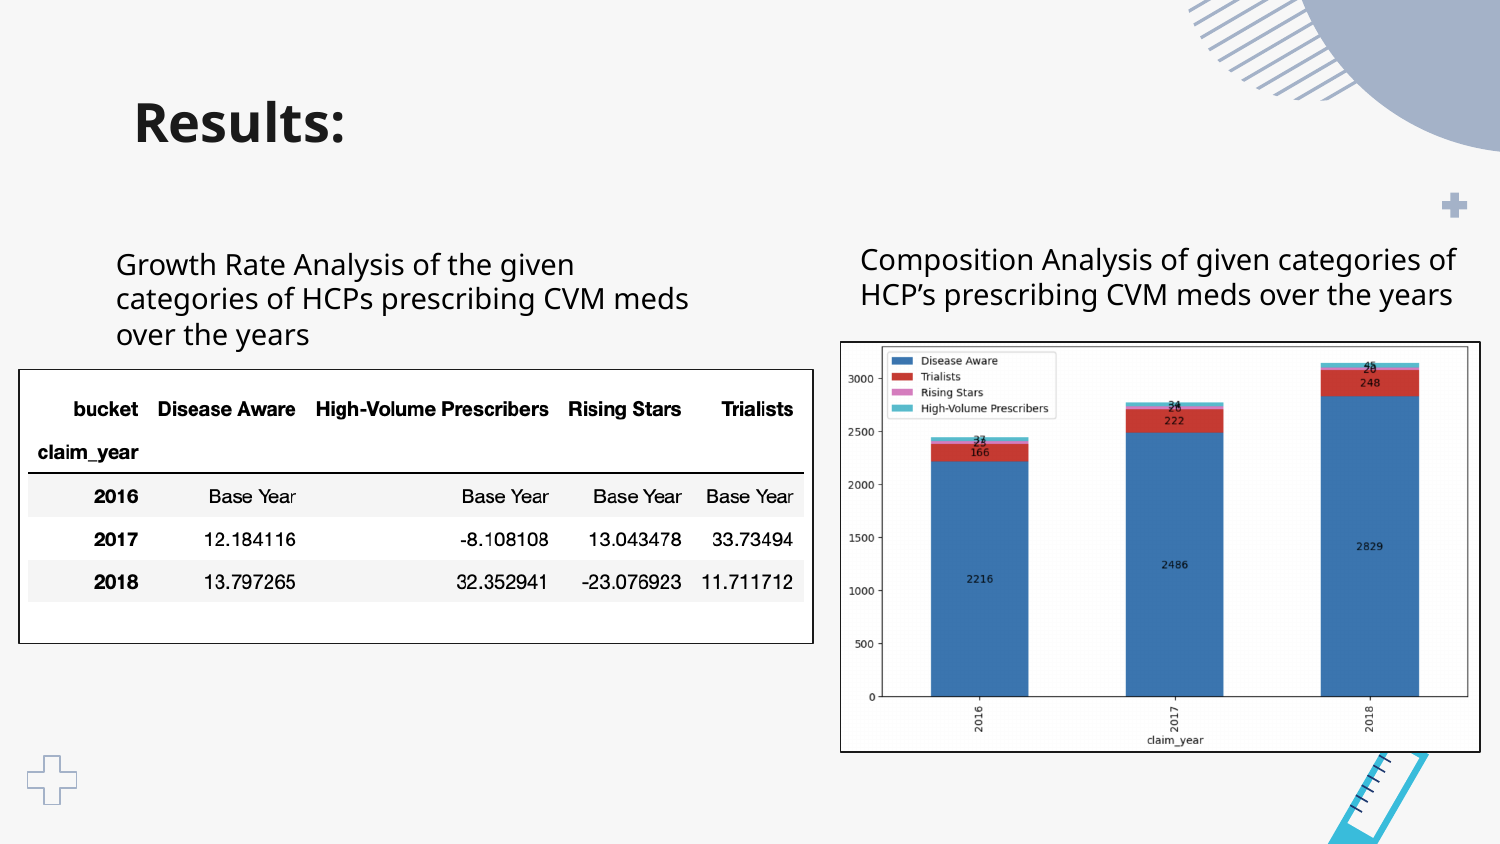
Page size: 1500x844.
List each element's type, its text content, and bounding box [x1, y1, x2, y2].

picture [841, 342, 1480, 752]
text_box Growth Rate Analysis of the given categories of HCPs prescribing CVM meds over the years [100, 230, 732, 307]
picture [19, 369, 813, 643]
title Results: [118, 72, 1382, 167]
text_box Composition Analysis of given categories of HCP’s prescribing CVM meds over the years [845, 226, 1476, 302]
